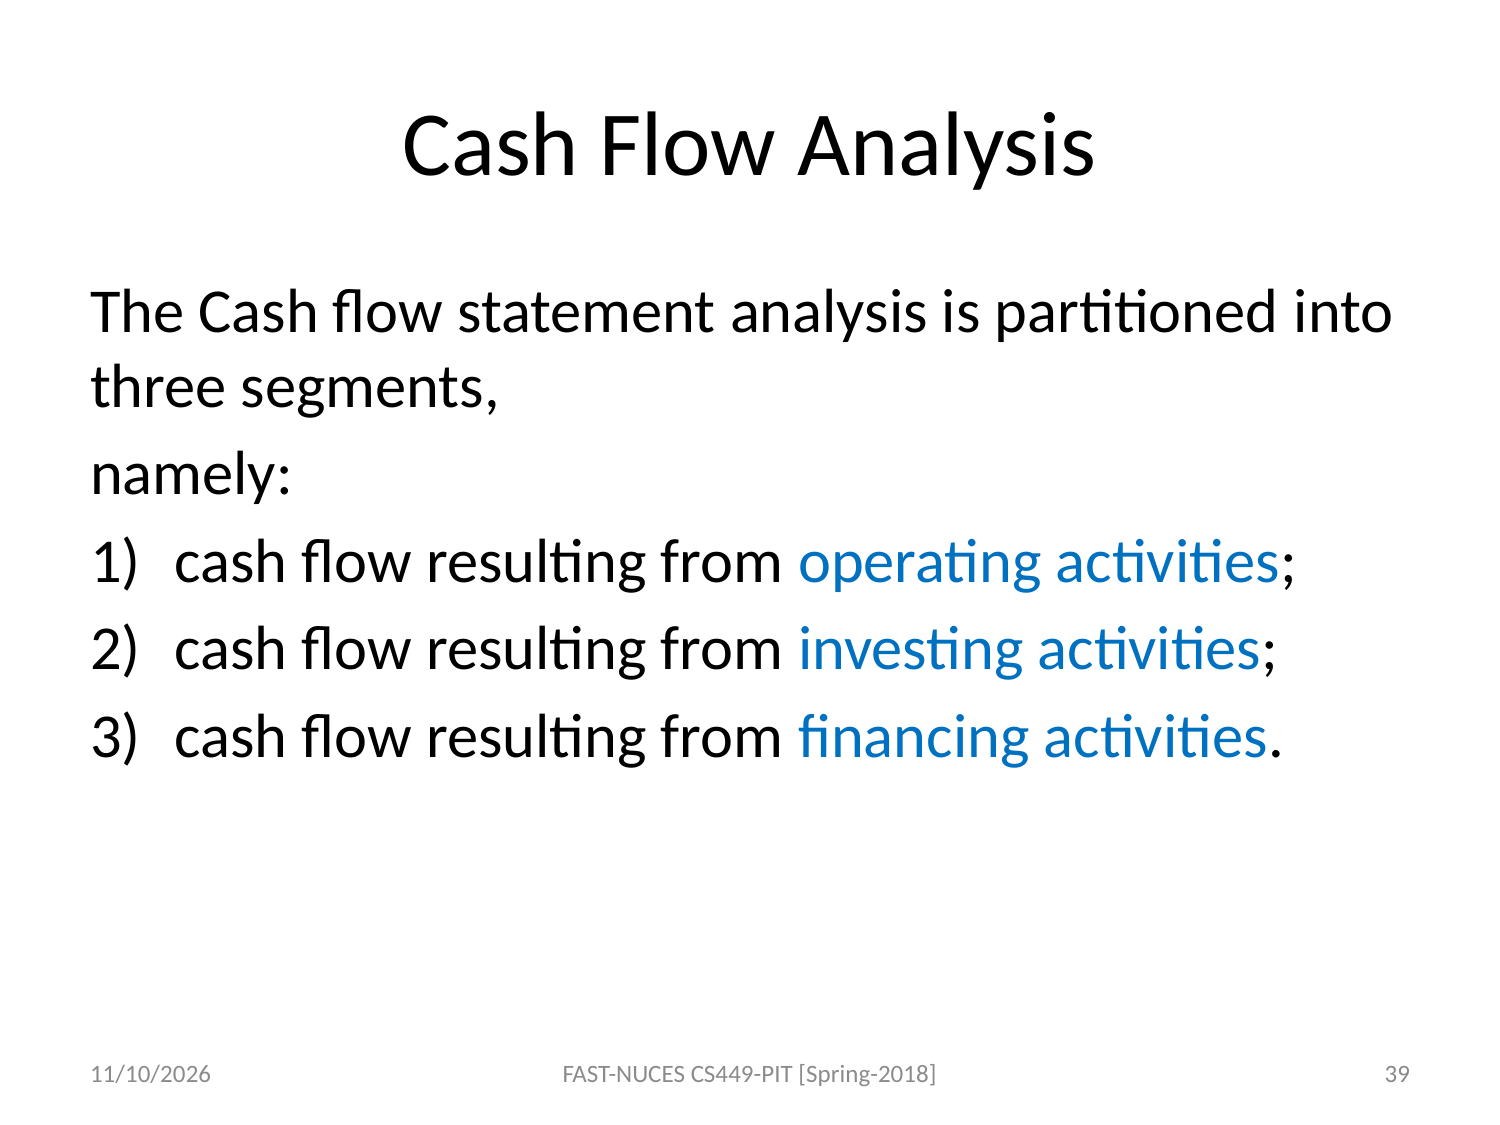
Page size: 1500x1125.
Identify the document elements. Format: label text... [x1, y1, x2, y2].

title Cash Flow Analysis [75, 45, 1425, 233]
slide_number 39 [1074, 1042, 1425, 1103]
list The Cash flow statement analysis is partitioned into three segments, namely: cash flow resulting from operating activities; cash flow resulting from investing activities; cash flow resulting from financing activities. [75, 262, 1425, 1005]
footer FAST-NUCES CS449-PIT [Spring-2018] [425, 1042, 1074, 1103]
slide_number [75, 1042, 425, 1103]
